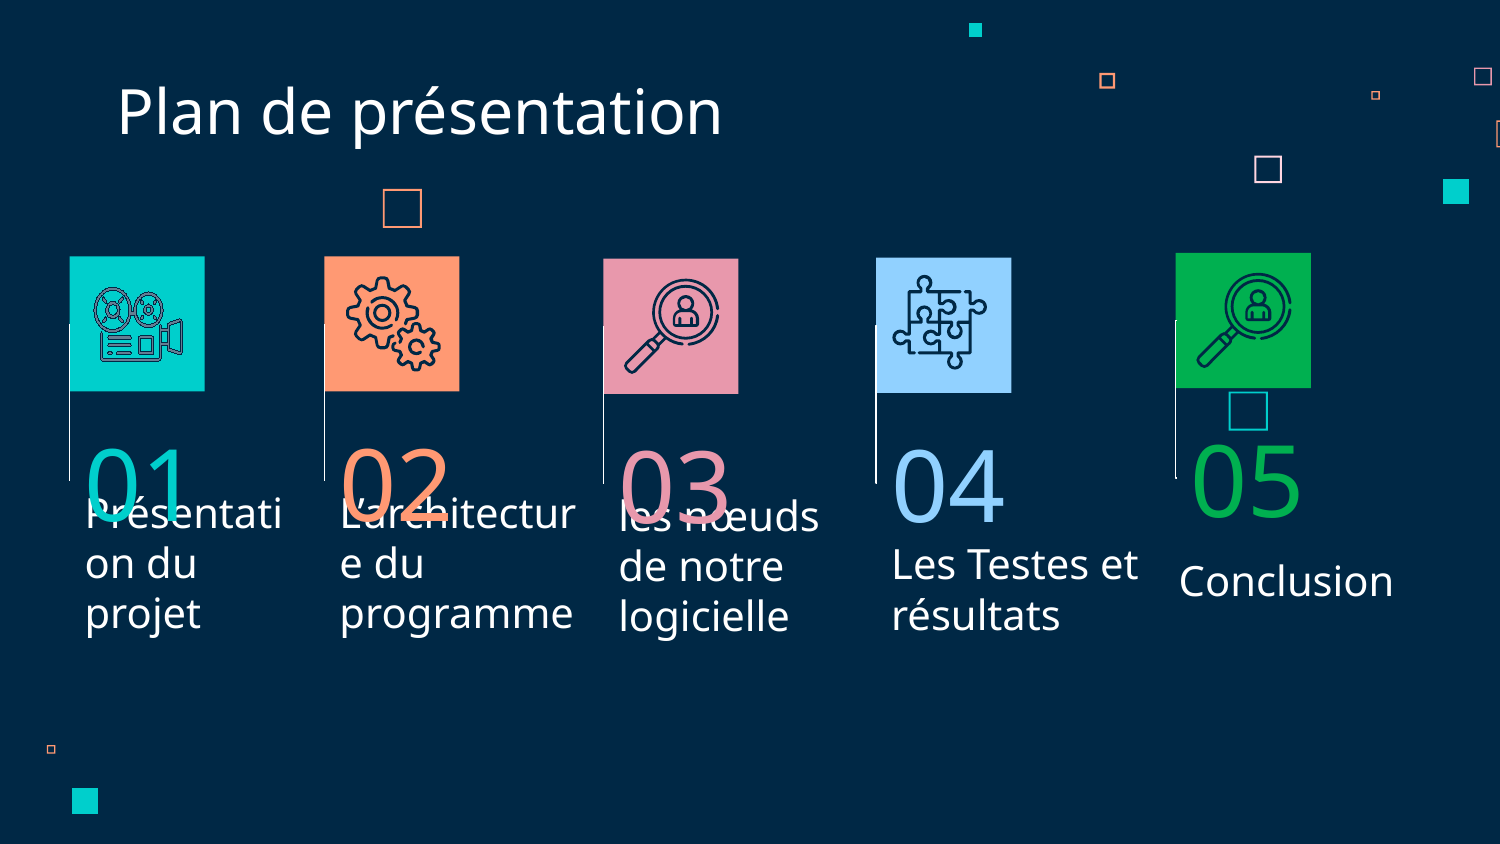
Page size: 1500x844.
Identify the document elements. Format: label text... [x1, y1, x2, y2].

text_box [623, 278, 720, 375]
title 02 [324, 434, 603, 529]
text_box [382, 188, 422, 228]
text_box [91, 286, 183, 362]
text_box 04 [876, 435, 1164, 531]
text_box [603, 258, 739, 394]
text_box [324, 256, 460, 392]
title 01 [69, 434, 324, 529]
text_box [1228, 391, 1268, 430]
text_box [1175, 252, 1311, 389]
text_box 05 [1175, 430, 1464, 526]
text_box Conclusion [1163, 525, 1452, 621]
title L’architecture du programme [324, 557, 612, 652]
text_box [876, 257, 1012, 393]
text_box [69, 256, 205, 392]
text_box [892, 274, 987, 370]
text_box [1195, 272, 1292, 369]
title 03 [603, 436, 891, 532]
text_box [345, 276, 441, 372]
text_box Les Testes et résultats [876, 558, 1164, 654]
title les nœuds de notre logicielle [603, 559, 891, 655]
title Présentation du projet [69, 557, 312, 652]
title Plan de présentation [101, 67, 853, 163]
